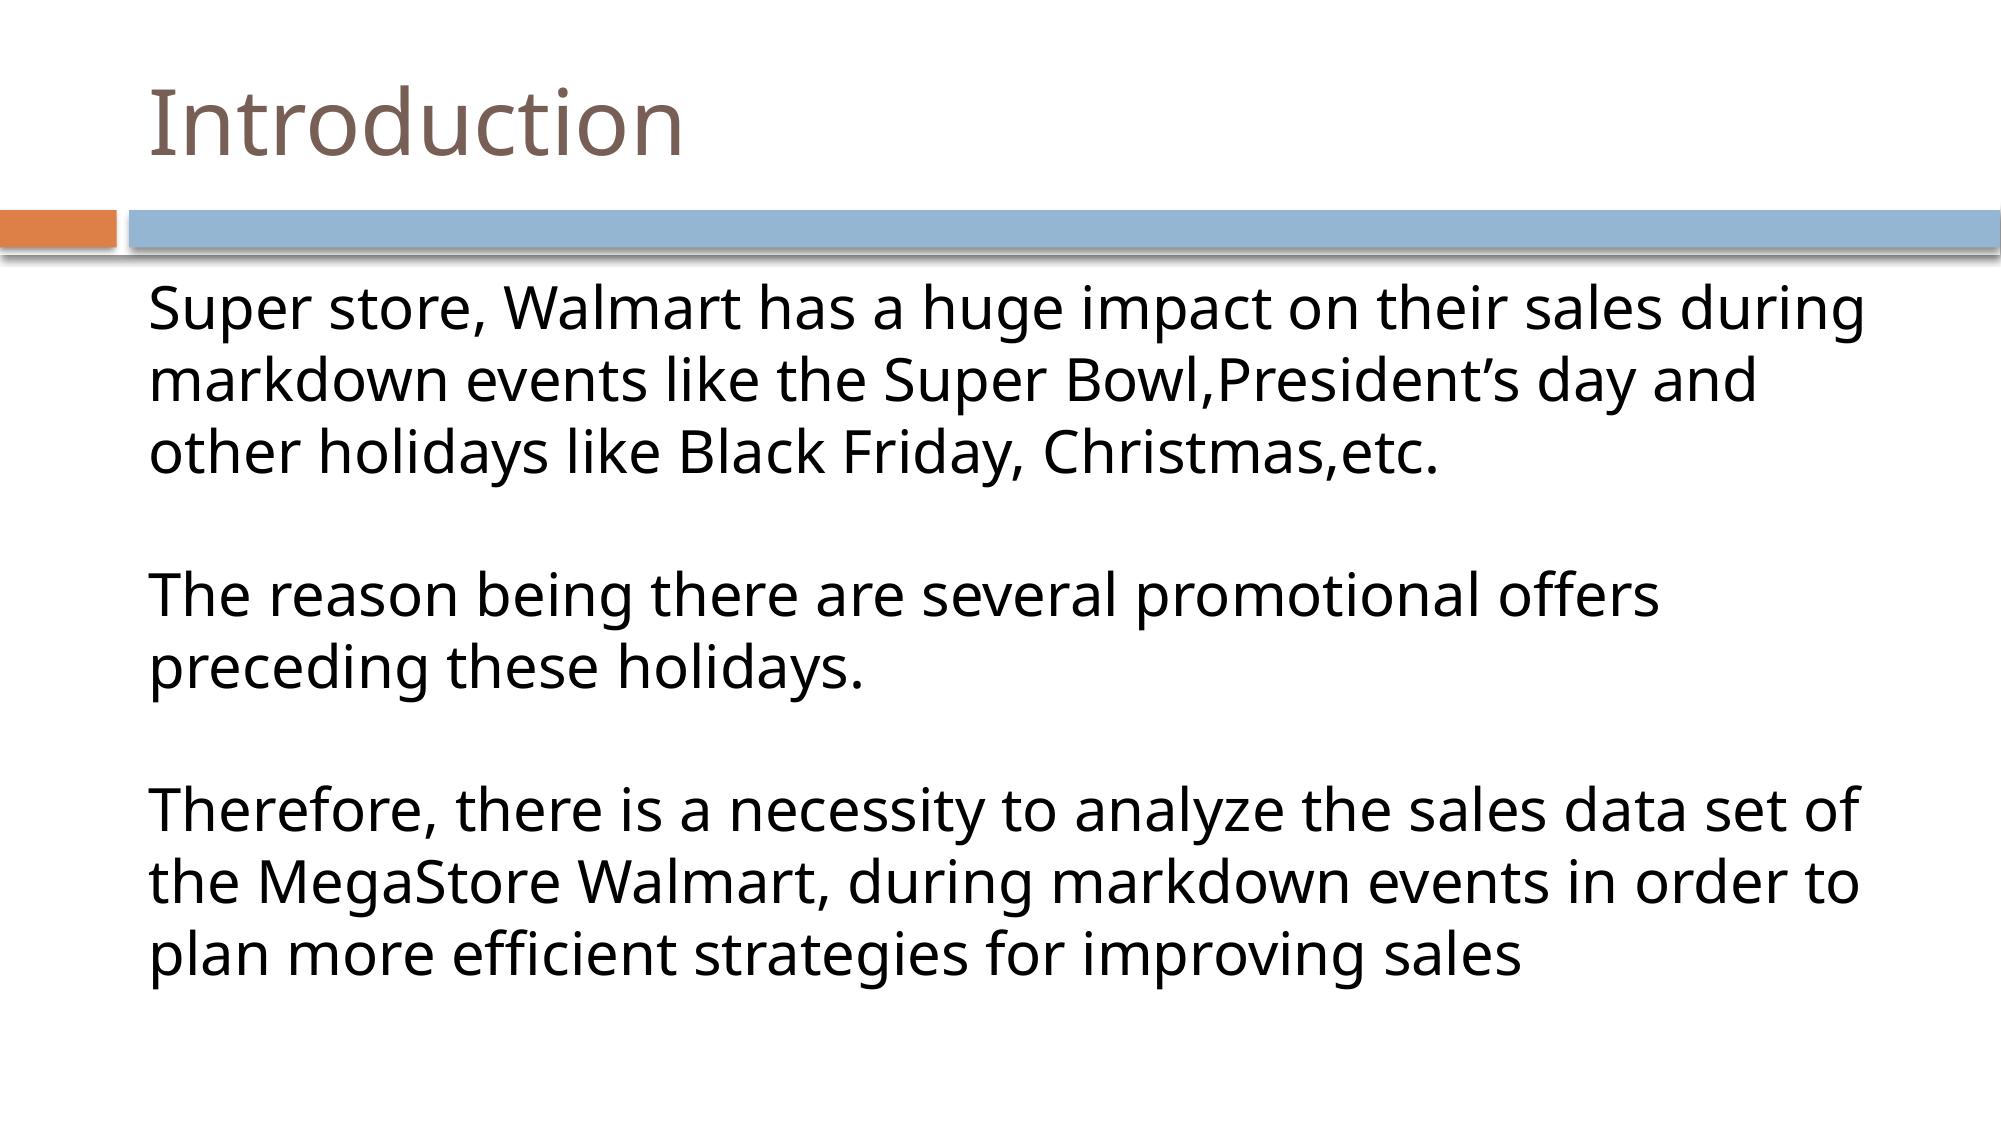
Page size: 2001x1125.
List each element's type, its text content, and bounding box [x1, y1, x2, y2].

title Introduction [133, 37, 1918, 200]
list Super store, Walmart has a huge impact on their sales during markdown events like the Super Bowl,President’s day and other holidays like Black Friday, Christmas,etc. The reason being there are several promotional offers preceding these holidays. Therefore, there is a necessity to analyze the sales data set of the MegaStore Walmart, during markdown events in order to plan more efficient strategies for improving sales [133, 262, 1918, 1000]
